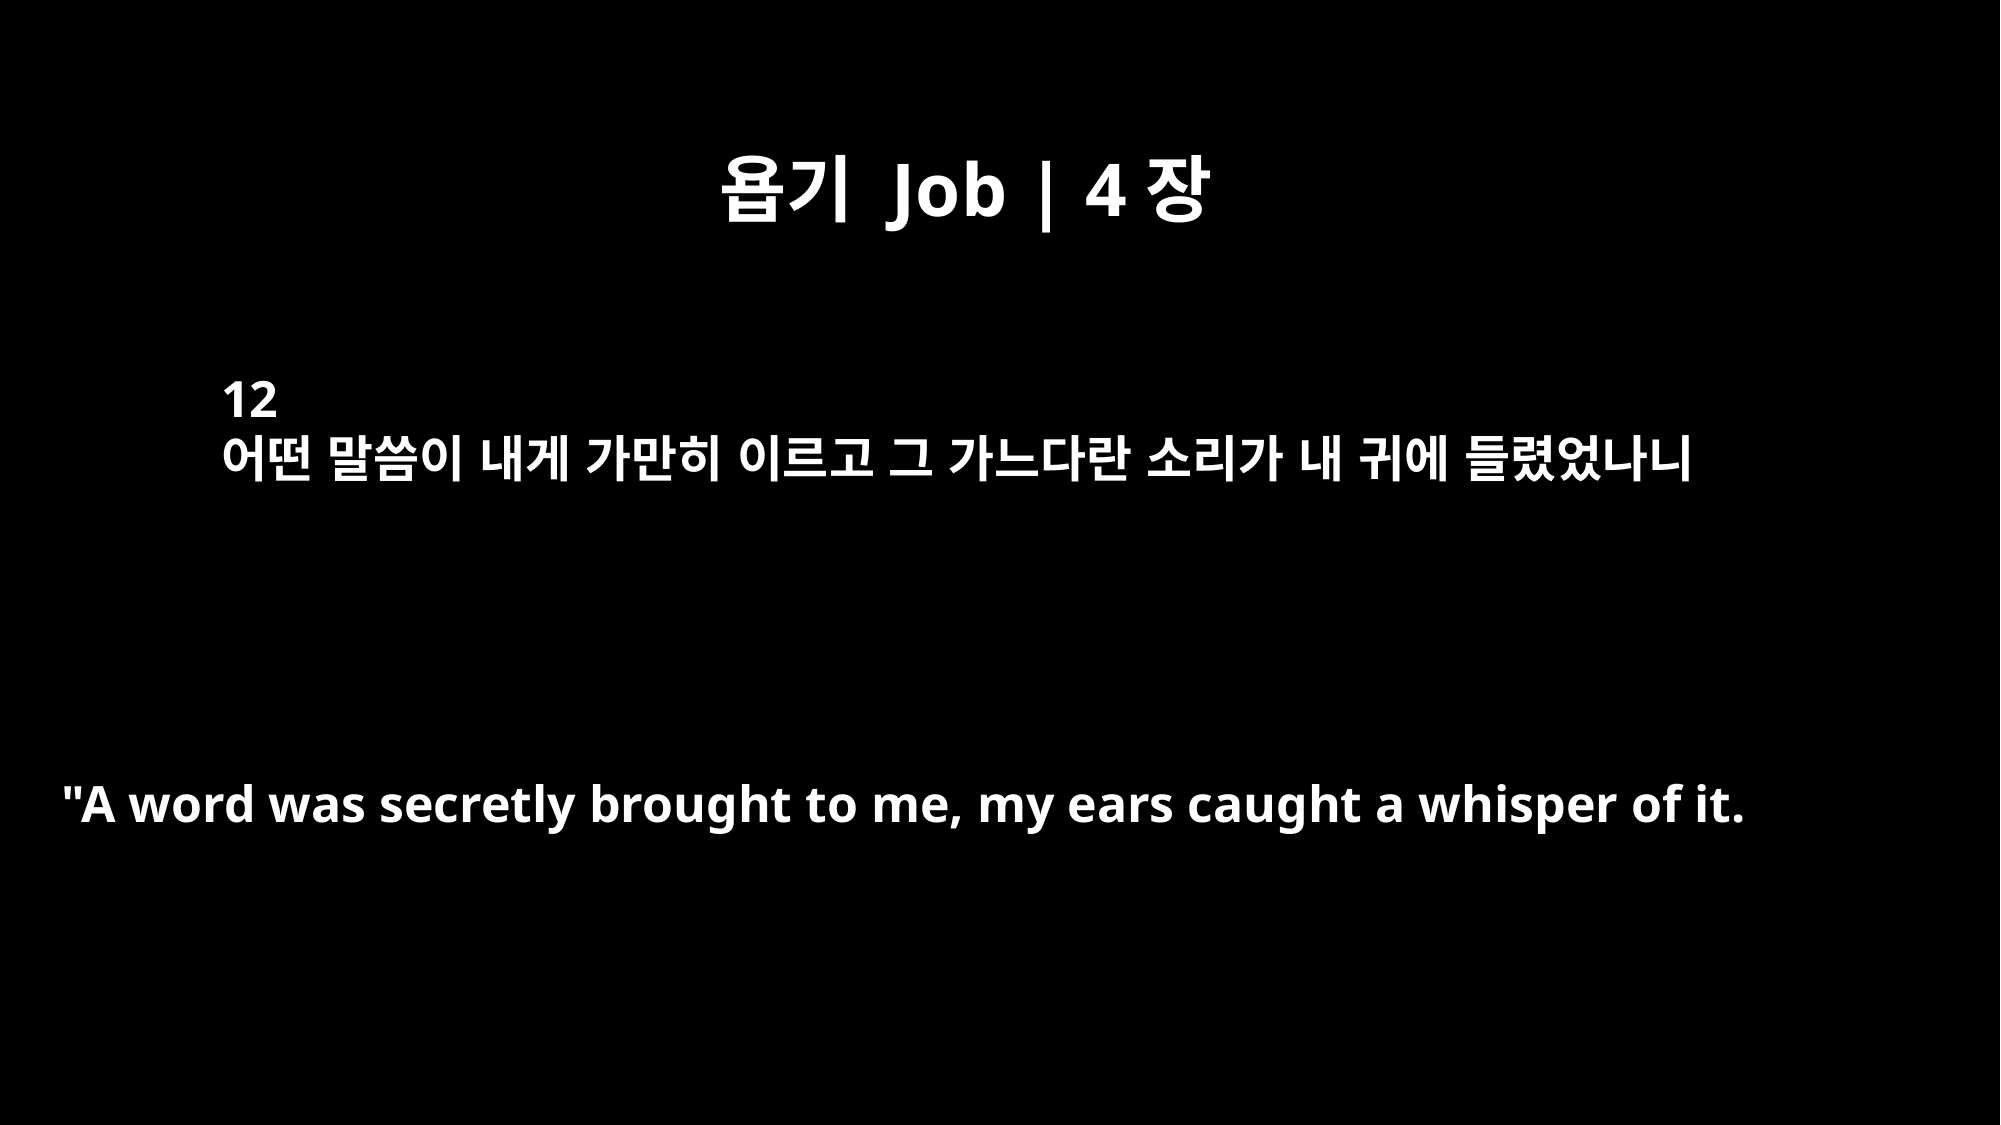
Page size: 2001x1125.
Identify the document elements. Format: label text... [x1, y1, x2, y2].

text_box 12 어떤 말씀이 내게 가만히 이르고 그 가느다란 소리가 내 귀에 들렸었나니 [206, 359, 1711, 495]
text_box 욥기 Job | 4장 [704, 136, 1228, 239]
text_box "A word was secretly brought to me, my ears caught a whisper of it. [46, 764, 1762, 840]
